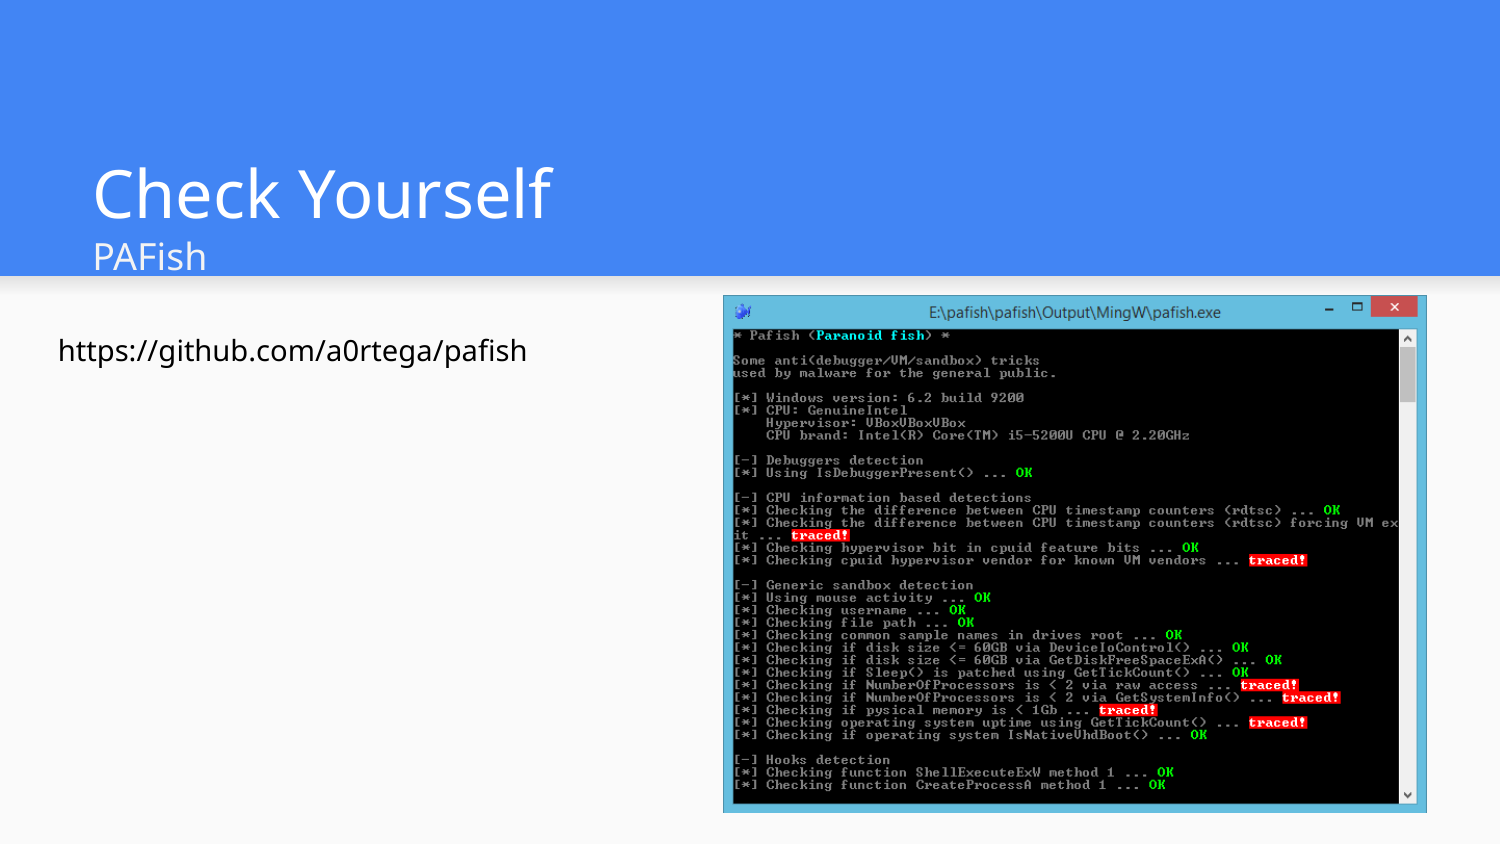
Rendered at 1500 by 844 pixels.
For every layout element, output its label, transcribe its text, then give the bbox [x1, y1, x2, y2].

list PAFish [77, 210, 263, 317]
title Check Yourself [77, 121, 1427, 248]
picture [722, 295, 1427, 814]
text_box https://github.com/a0rtega/pafish [42, 317, 551, 373]
